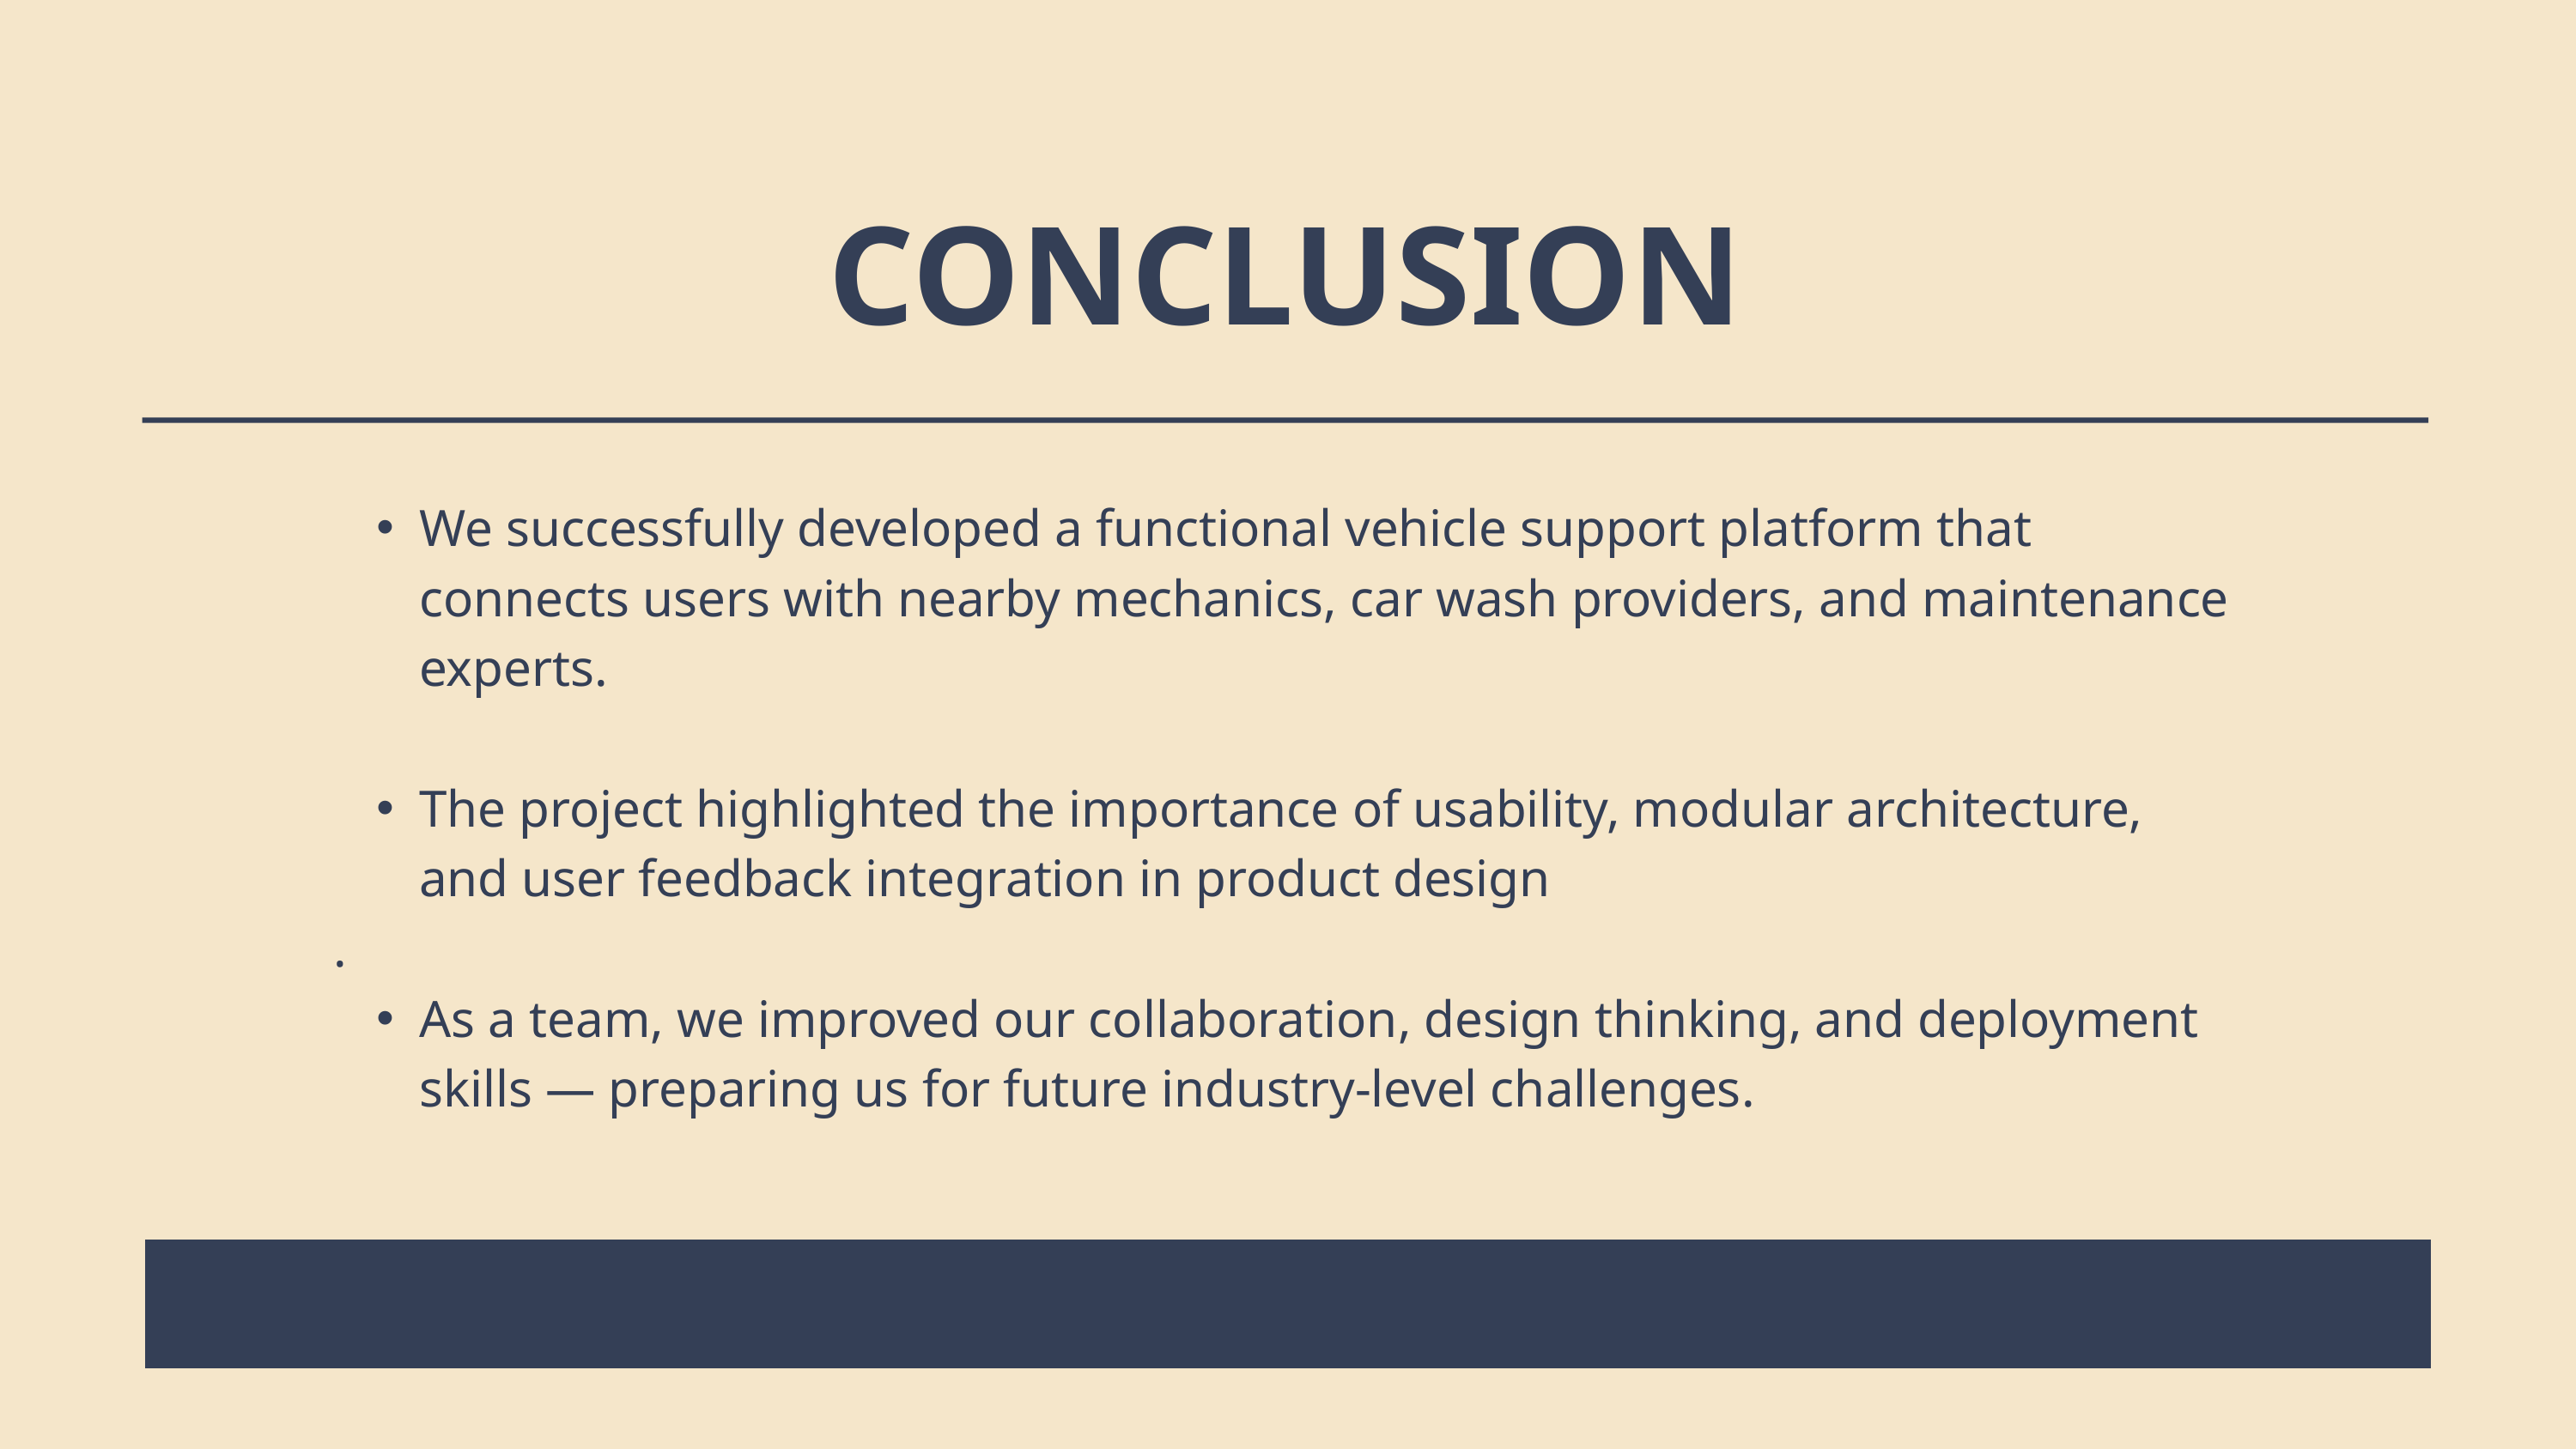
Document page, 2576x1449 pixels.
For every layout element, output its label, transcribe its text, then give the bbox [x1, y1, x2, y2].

text_box We successfully developed a functional vehicle support platform that connects users with nearby mechanics, car wash providers, and maintenance experts. The project highlighted the importance of usability, modular architecture, and user feedback integration in product design . As a team, we improved our collaboration, design thinking, and deployment skills — preparing us for future industry-level challenges. [333, 486, 2237, 1173]
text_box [144, 1239, 2432, 1368]
text_box CONCLUSION [781, 161, 1790, 353]
